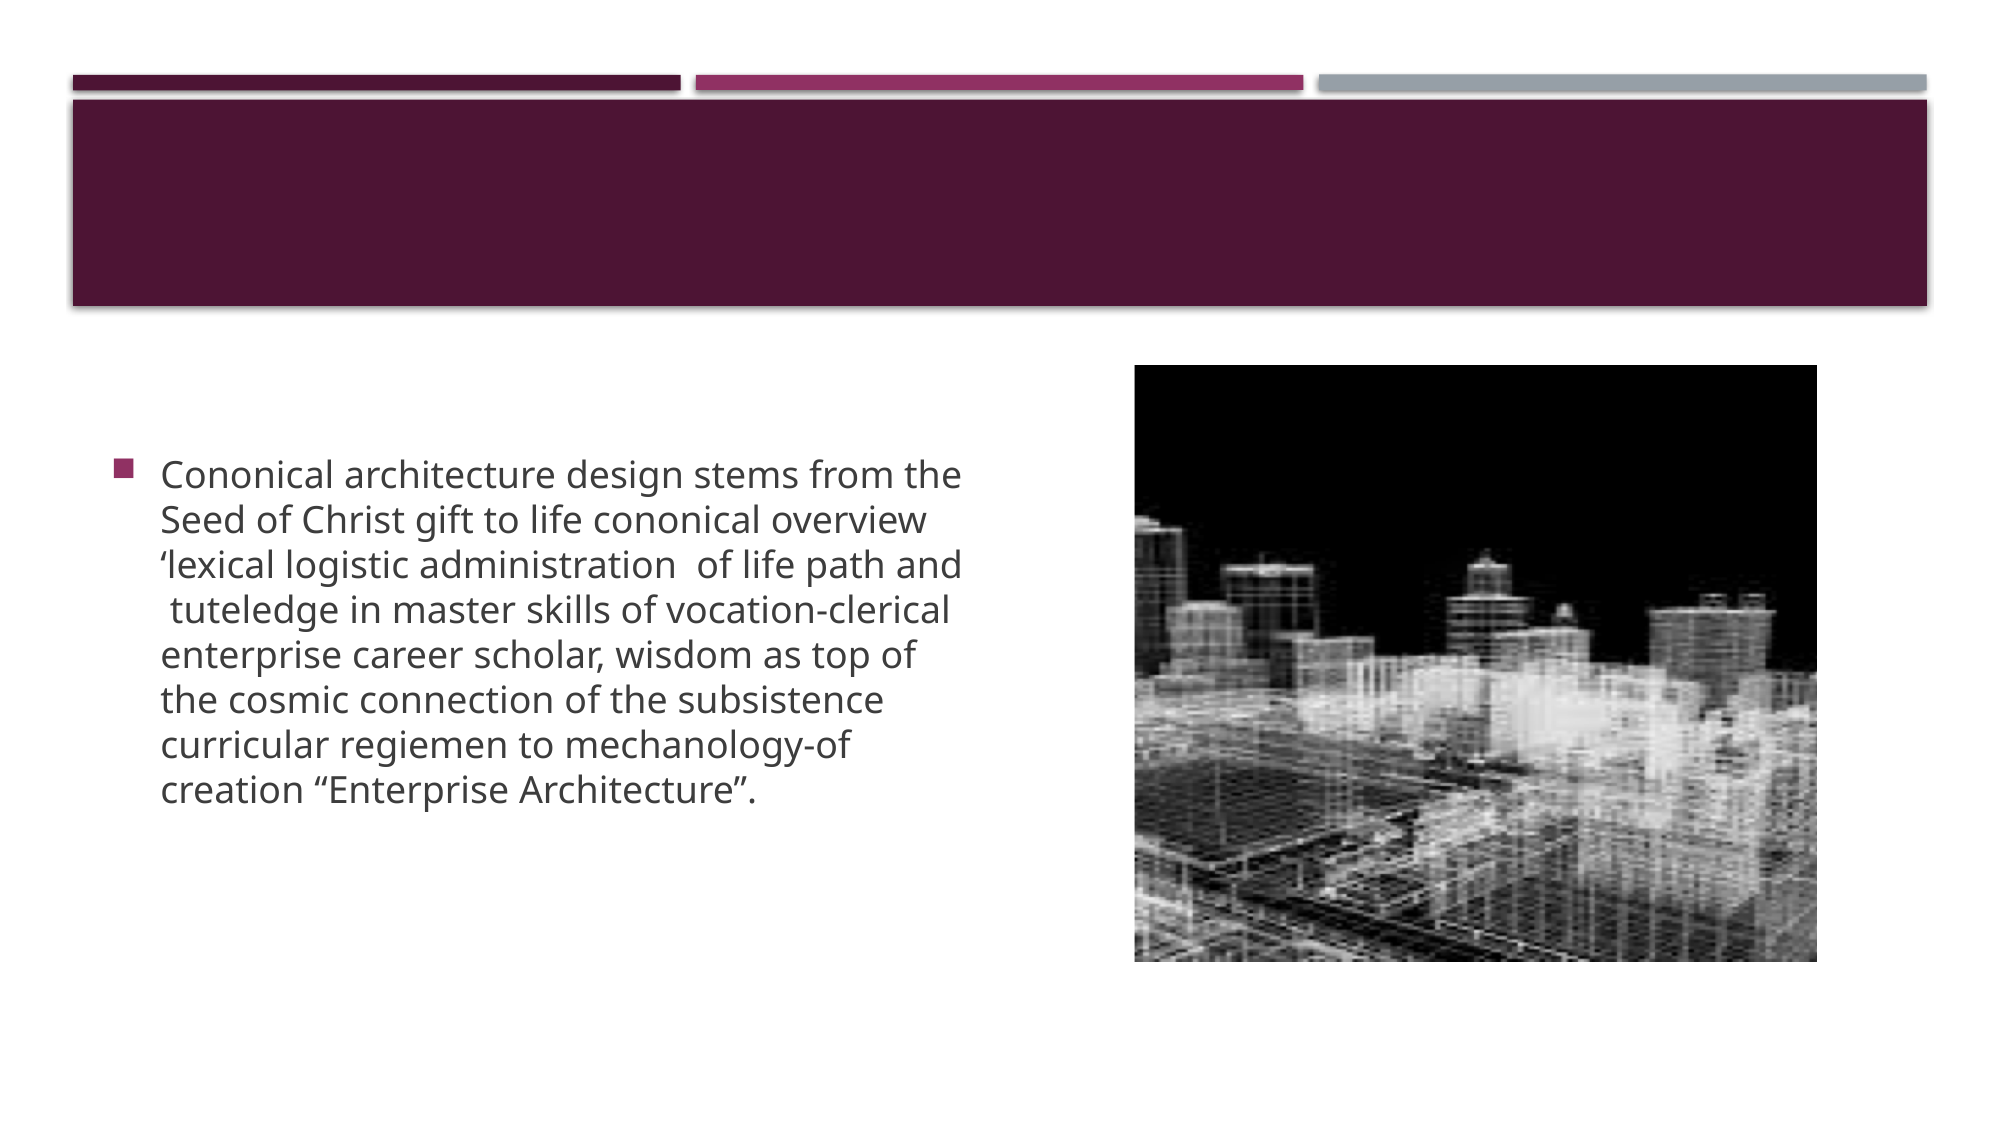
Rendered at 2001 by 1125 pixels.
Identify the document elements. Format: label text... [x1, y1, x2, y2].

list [1132, 364, 1818, 962]
list Cononical architecture design stems from the Seed of Christ gift to life cononical overview ‘lexical logistic administration of life path and tuteledge in master skills of vocation-clerical enterprise career scholar, wisdom as top of the cosmic connection of the subsistence curricular regiemen to mechanology-of creation “Enterprise Architecture”. [95, 365, 985, 962]
